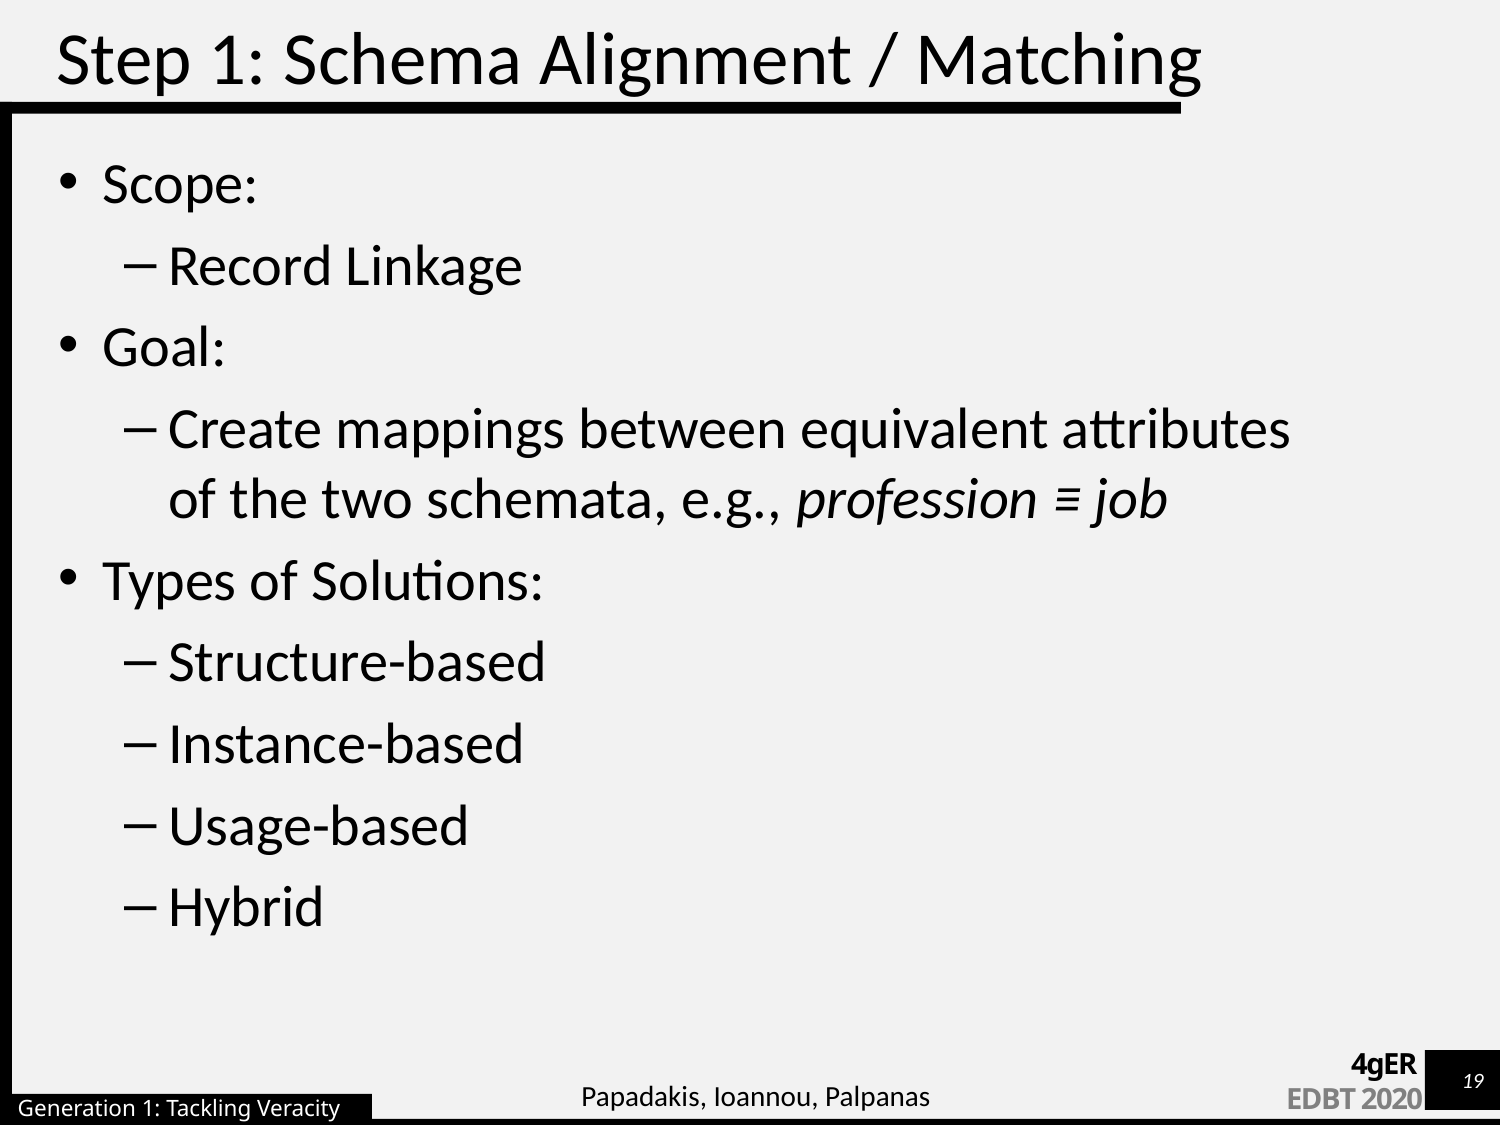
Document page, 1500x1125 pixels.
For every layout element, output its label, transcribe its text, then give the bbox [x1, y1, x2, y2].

footer Papadakis, Ioannou, Palpanas [490, 1069, 1022, 1125]
text_box Step 1: Schema Alignment / Matching [41, 0, 1500, 109]
text_box Generation 1: Tackling Veracity [5, 1093, 372, 1125]
text_box Scope: Record Linkage Goal: Create mappings between equivalent attributes of the two schemata, e.g., profession ≡ job Types of Solutions: Structure-based Instance-based Usage-based Hybrid [29, 137, 1317, 1094]
